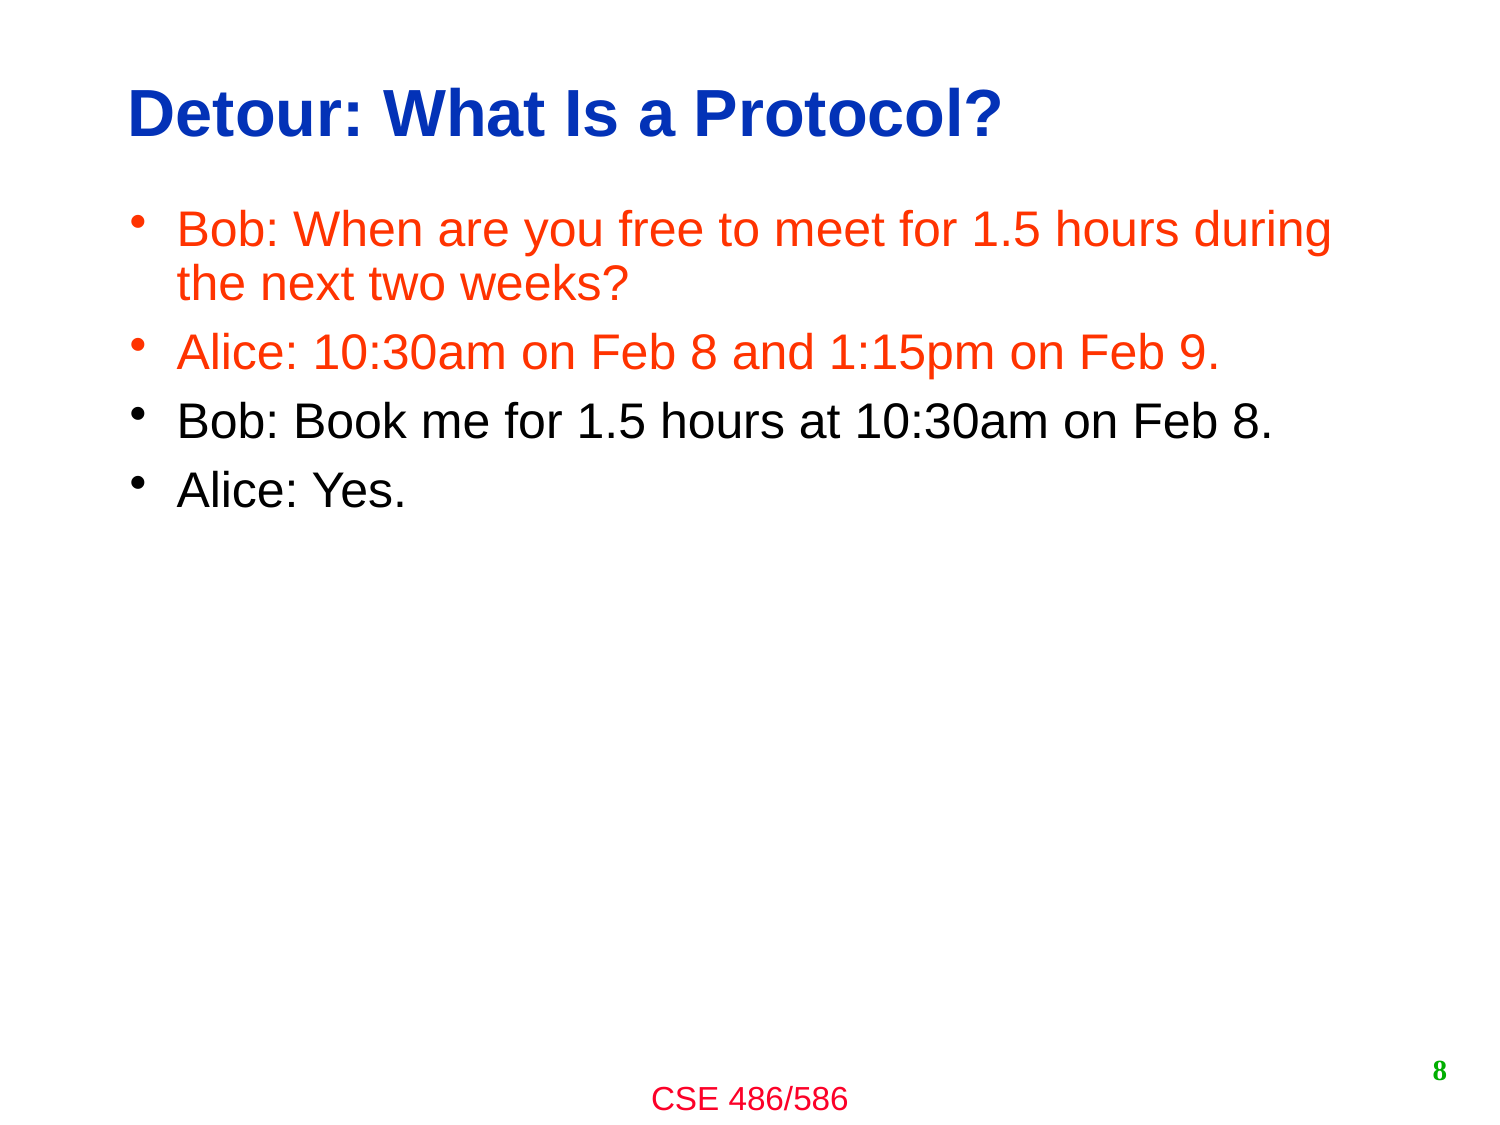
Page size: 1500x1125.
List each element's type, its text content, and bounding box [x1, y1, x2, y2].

slide_number 8 [1312, 1037, 1463, 1101]
list Bob: When are you free to meet for 1.5 hours during the next two weeks? Alice: 10:30am on Feb 8 and 1:15pm on Feb 9. Bob: Book me for 1.5 hours at 10:30am on Feb 8. Alice: Yes. [114, 195, 1376, 1005]
title Detour: What Is a Protocol? [112, 53, 1310, 176]
